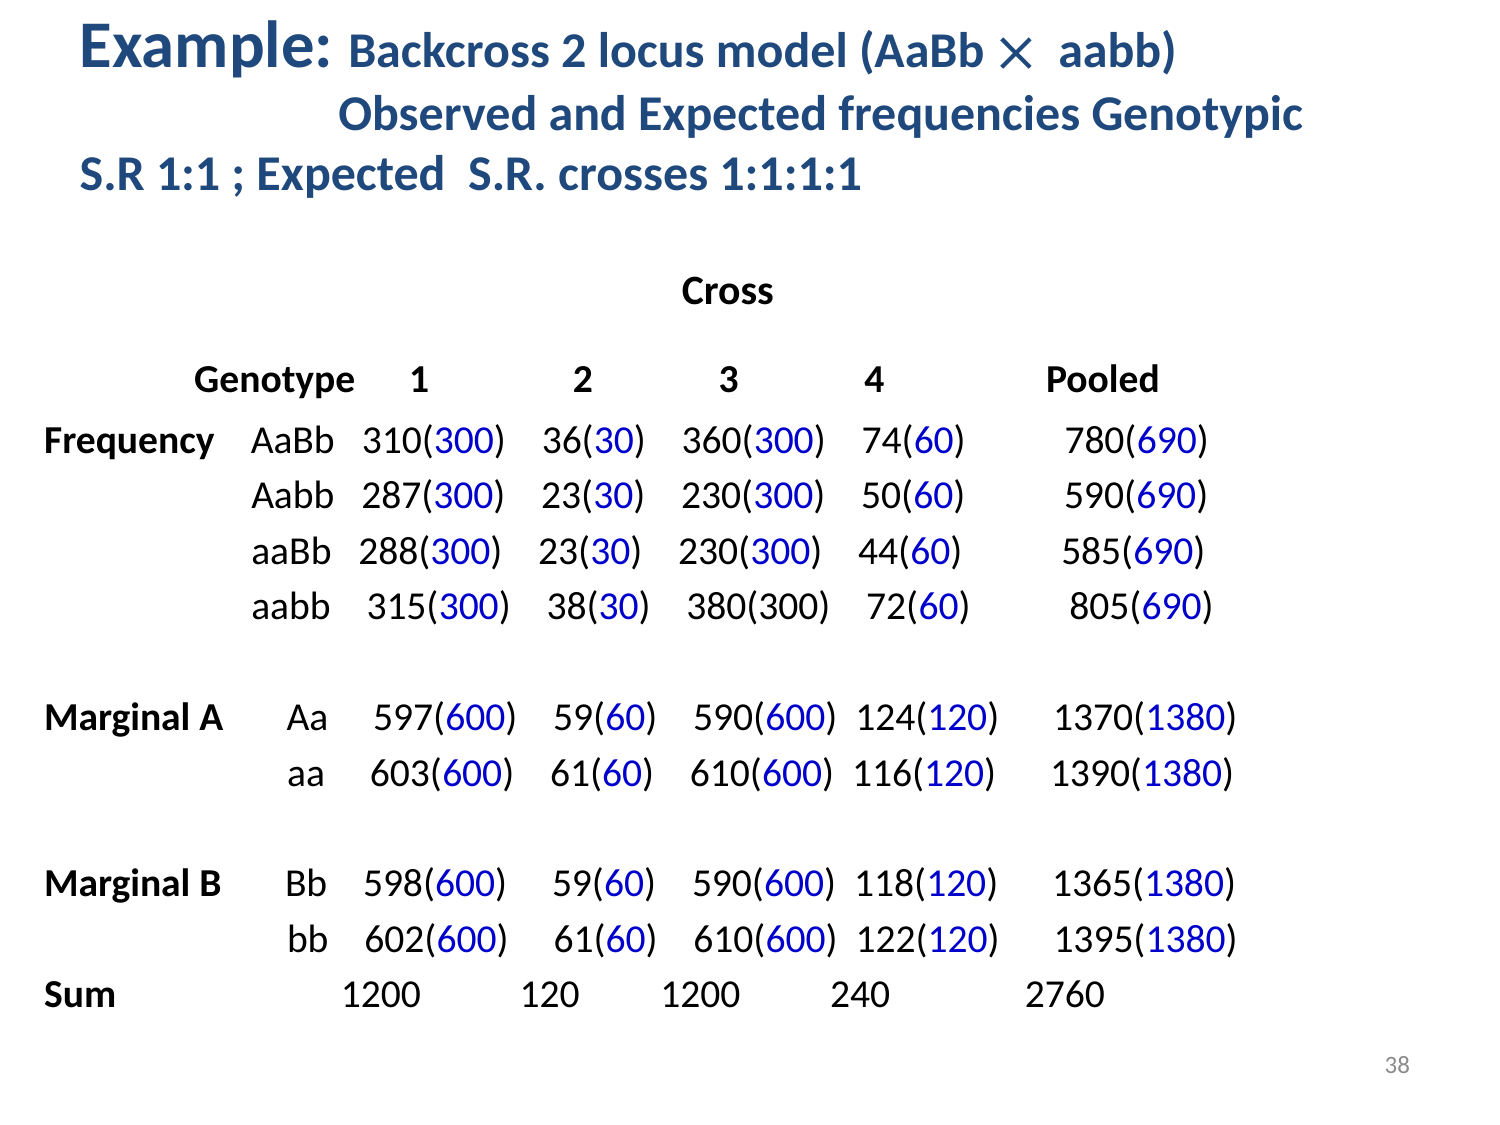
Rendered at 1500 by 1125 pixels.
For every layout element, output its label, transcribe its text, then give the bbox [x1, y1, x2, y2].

text_box Example: Backcross 2 locus model (AaBb  aabb) Observed and Expected frequencies Genotypic S.R 1:1 ; Expected S.R. crosses 1:1:1:1 [64, 7, 1388, 195]
slide_number 38 [1074, 1024, 1425, 1103]
text_box Cross Genotype 1 2 3 4 Pooled Frequency AaBb 310(300) 36(30) 360(300) 74(60) 780(690) Aabb 287(300) 23(30) 230(300) 50(60) 590(690) aaBb 288(300) 23(30) 230(300) 44(60) 585(690) aabb 315(300) 38(30) 380(300) 72(60) 805(690) Marginal A Aa 597(600) 59(60) 590(600) 124(120) 1370(1380) aa 603(600) 61(60) 610(600) 116(120) 1390(1380) Marginal B Bb 598(600) 59(60) 590(600) 118(120) 1365(1380) bb 602(600) 61(60) 610(600) 122(120) 1395(1380) Sum 1200 120 1200 240 2760 [29, 255, 1417, 1059]
